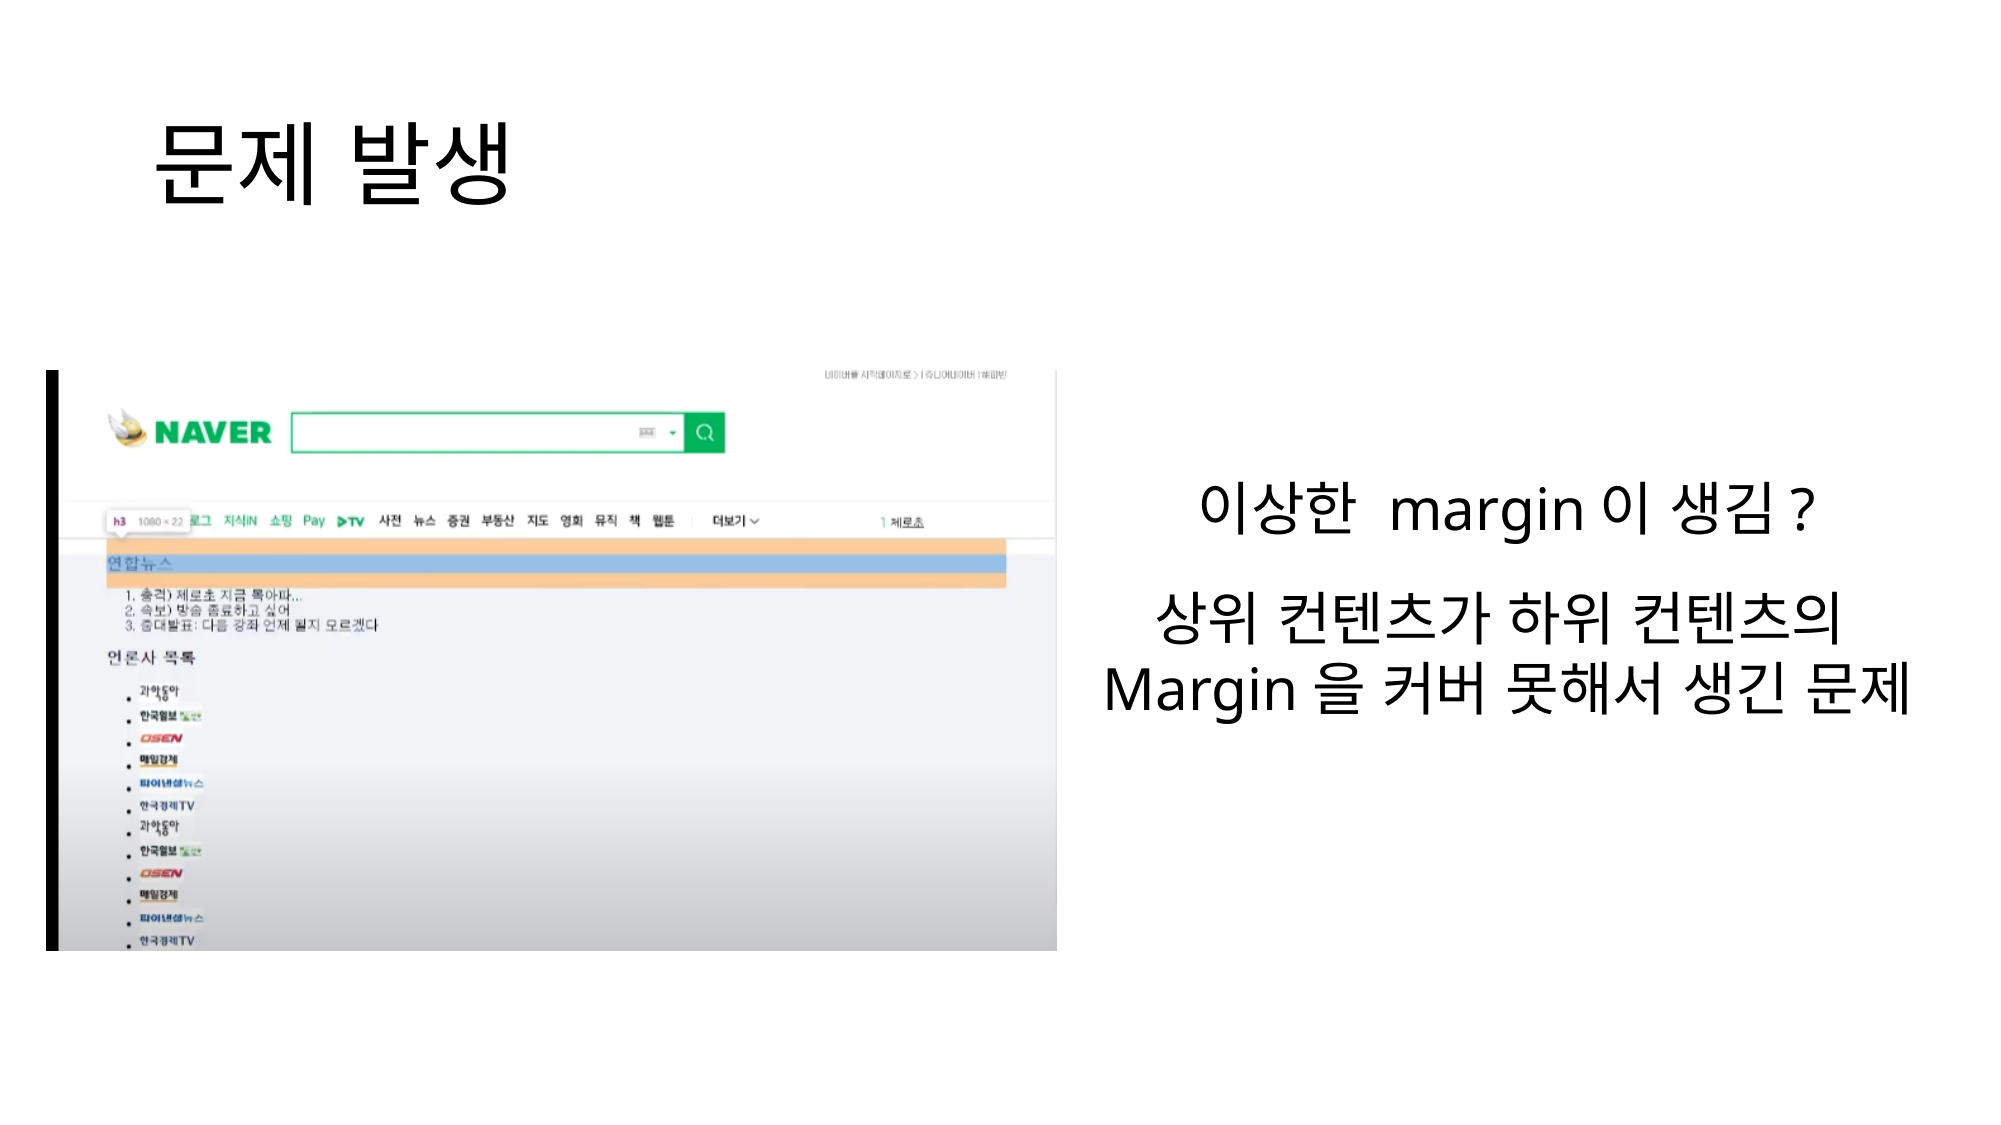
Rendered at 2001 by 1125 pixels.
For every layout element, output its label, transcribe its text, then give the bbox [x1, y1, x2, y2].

text_box 상위 컨텐츠가 하위 컨텐츠의 Margin을 커버 못해서 생긴 문제 [1087, 574, 1928, 730]
picture [46, 370, 1057, 951]
title 문제 발생 [137, 59, 1863, 278]
text_box 이상한 margin이 생김? [1182, 464, 1831, 550]
